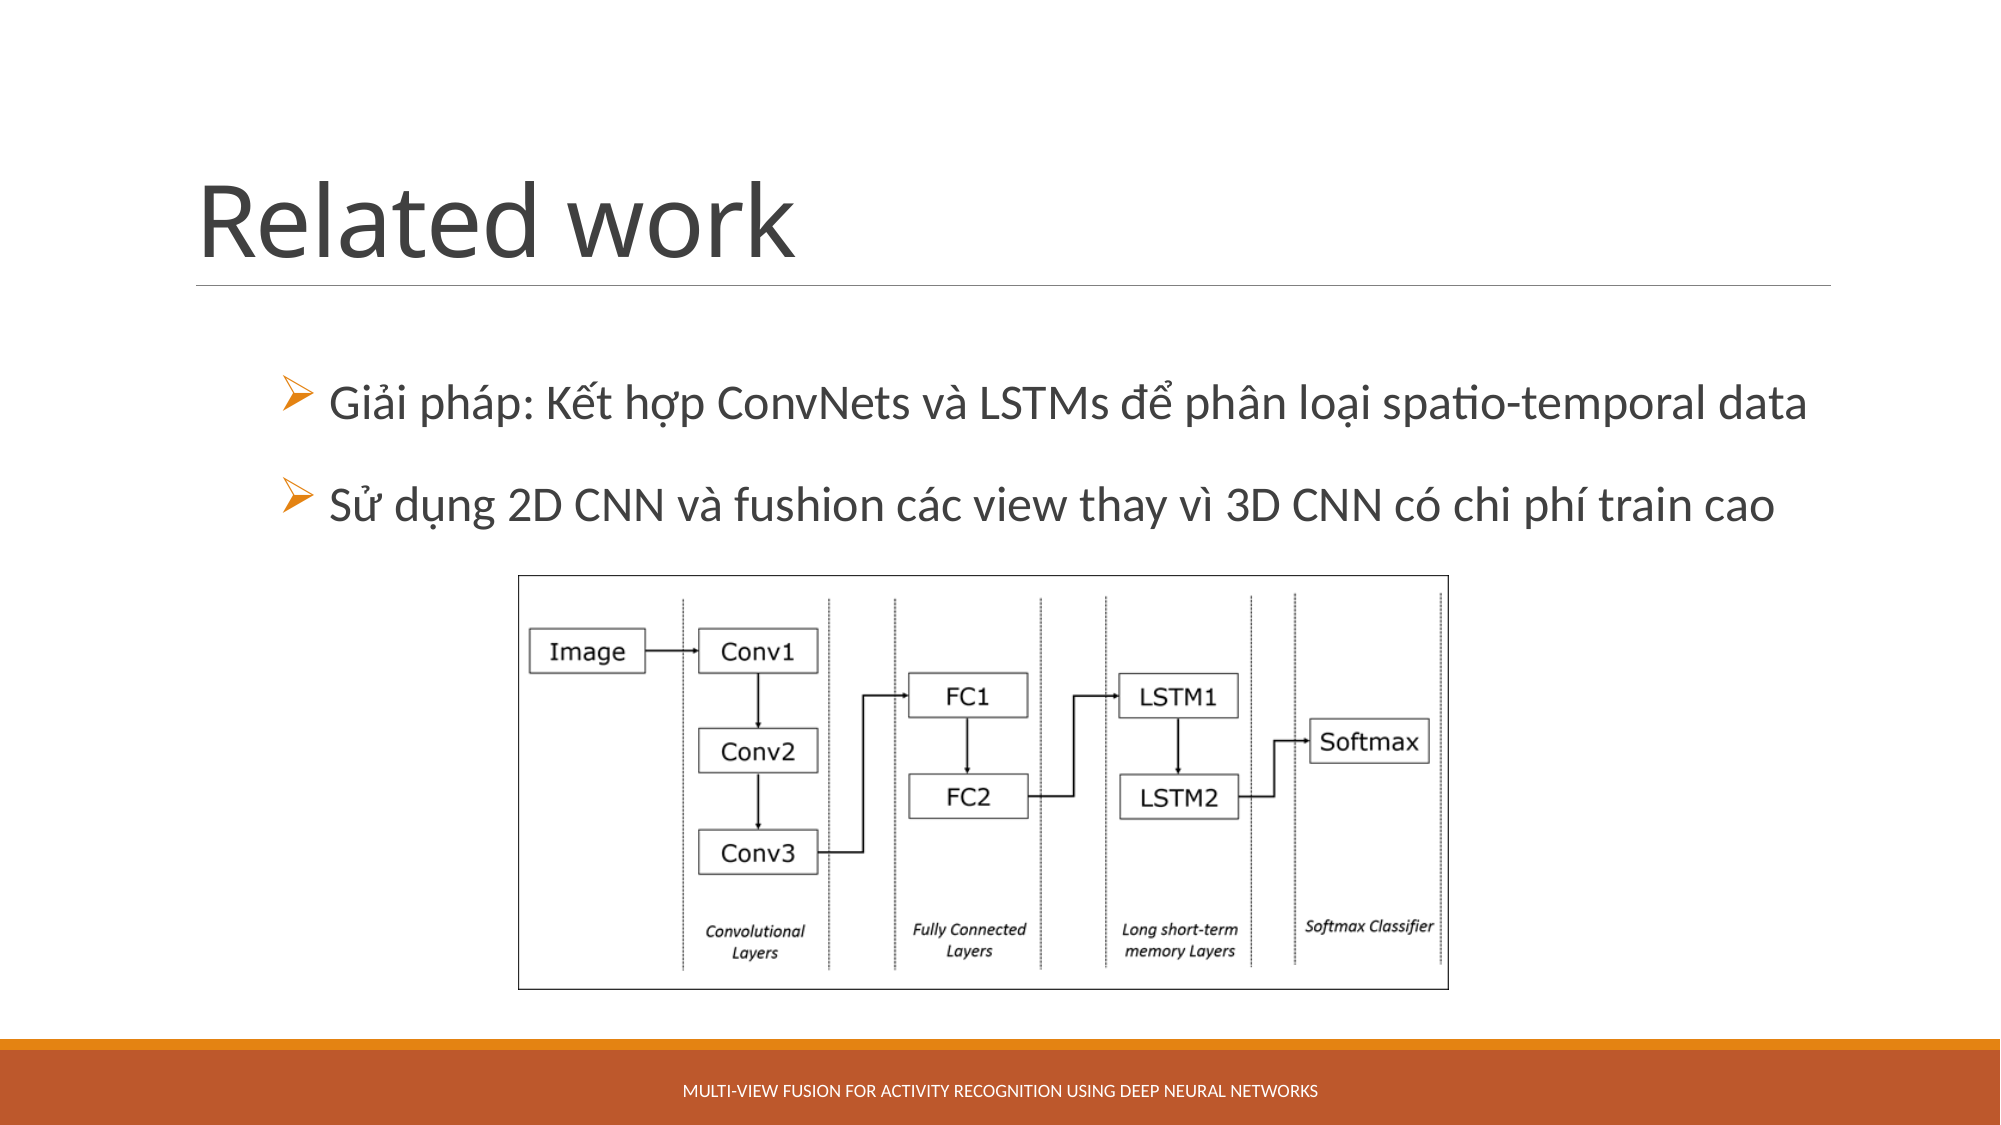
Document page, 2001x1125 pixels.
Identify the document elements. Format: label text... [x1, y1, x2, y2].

title Related work [180, 47, 1830, 285]
footer Multi-view fusion for activity recognition using deep neural networks [604, 1059, 1396, 1120]
list Giải pháp: Kết hợp ConvNets và LSTMs để phân loại spatio-temporal data Sử dụng 2D CNN và fushion các view thay vì 3D CNN có chi phí train cao [215, 331, 1830, 1037]
picture [517, 575, 1449, 990]
